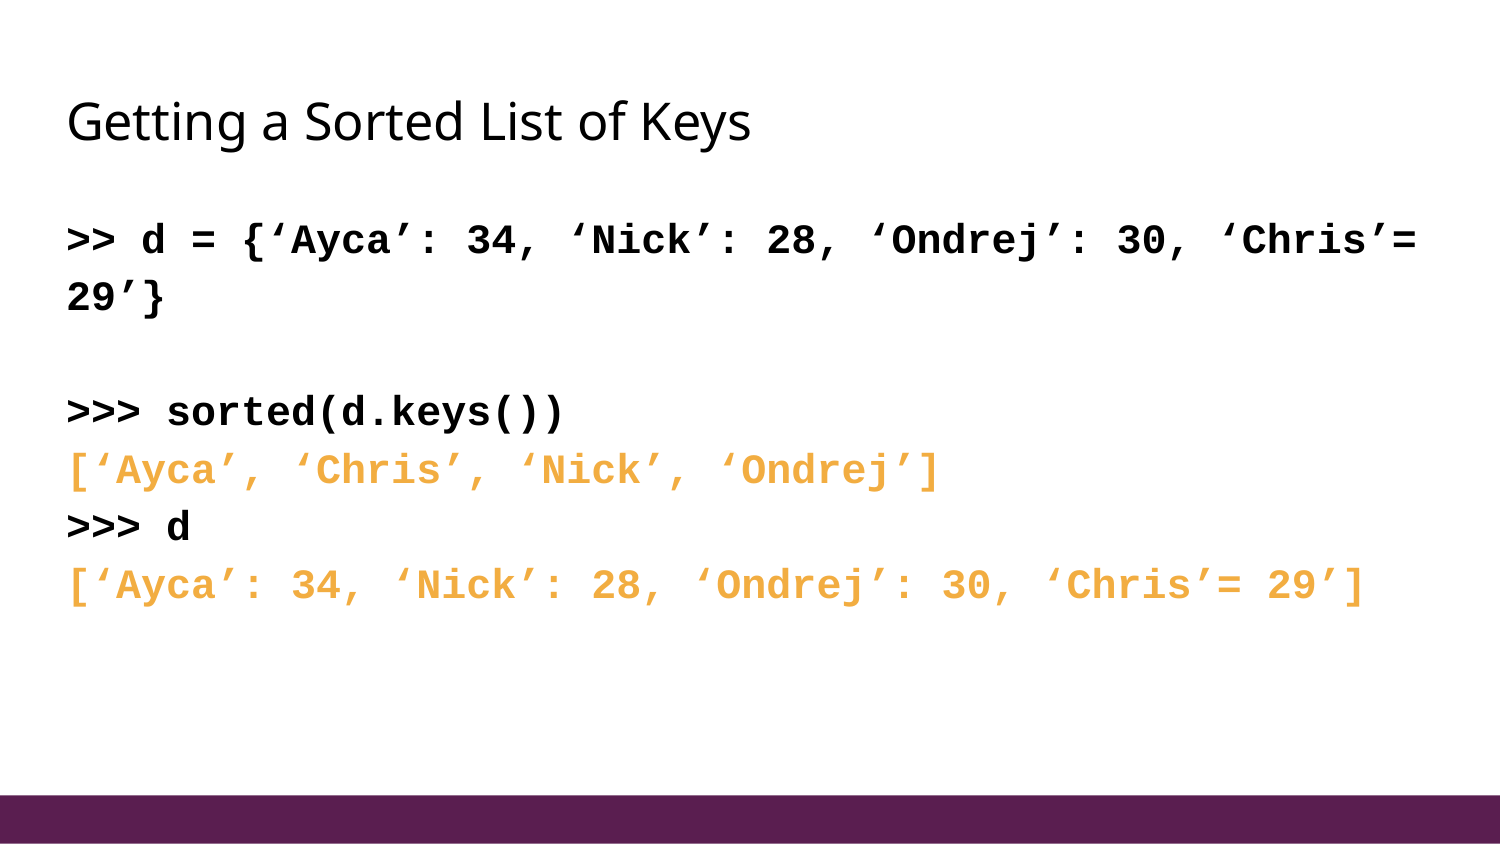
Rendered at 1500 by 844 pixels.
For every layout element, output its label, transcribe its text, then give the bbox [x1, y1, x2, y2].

list >> d = {‘Ayca’: 34, ‘Nick’: 28, ‘Ondrej’: 30, ‘Chris’= 29’} >>> sorted(d.keys()) [‘Ayca’, ‘Chris’, ‘Nick’, ‘Ondrej’] >>> d [‘Ayca’: 34, ‘Nick’: 28, ‘Ondrej’: 30, ‘Chris’= 29’] [50, 188, 1450, 750]
title Getting a Sorted List of Keys [50, 72, 1450, 168]
